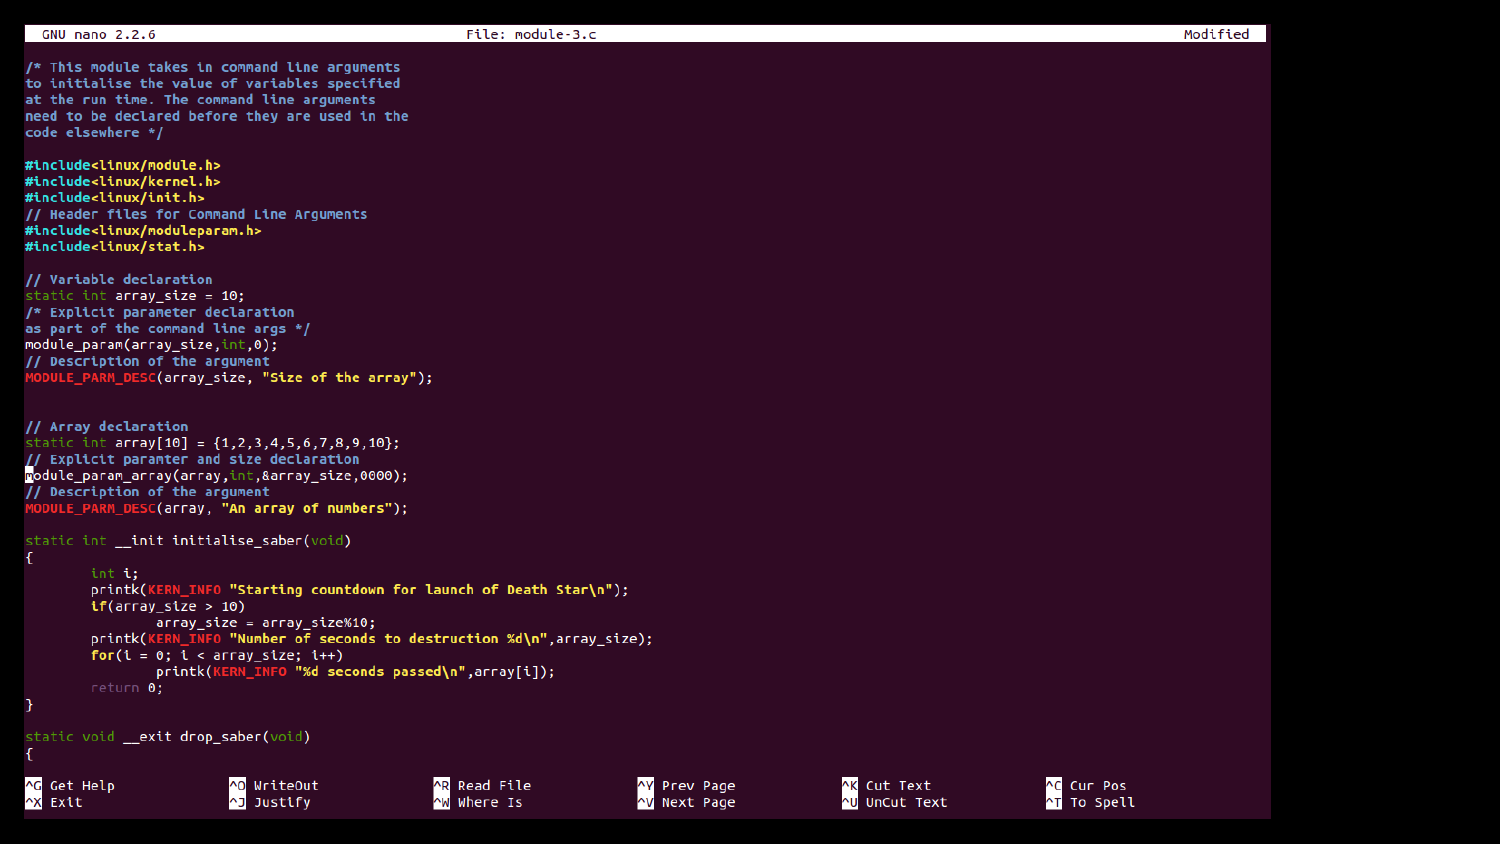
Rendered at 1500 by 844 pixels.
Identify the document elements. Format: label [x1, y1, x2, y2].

picture [24, 24, 1272, 819]
